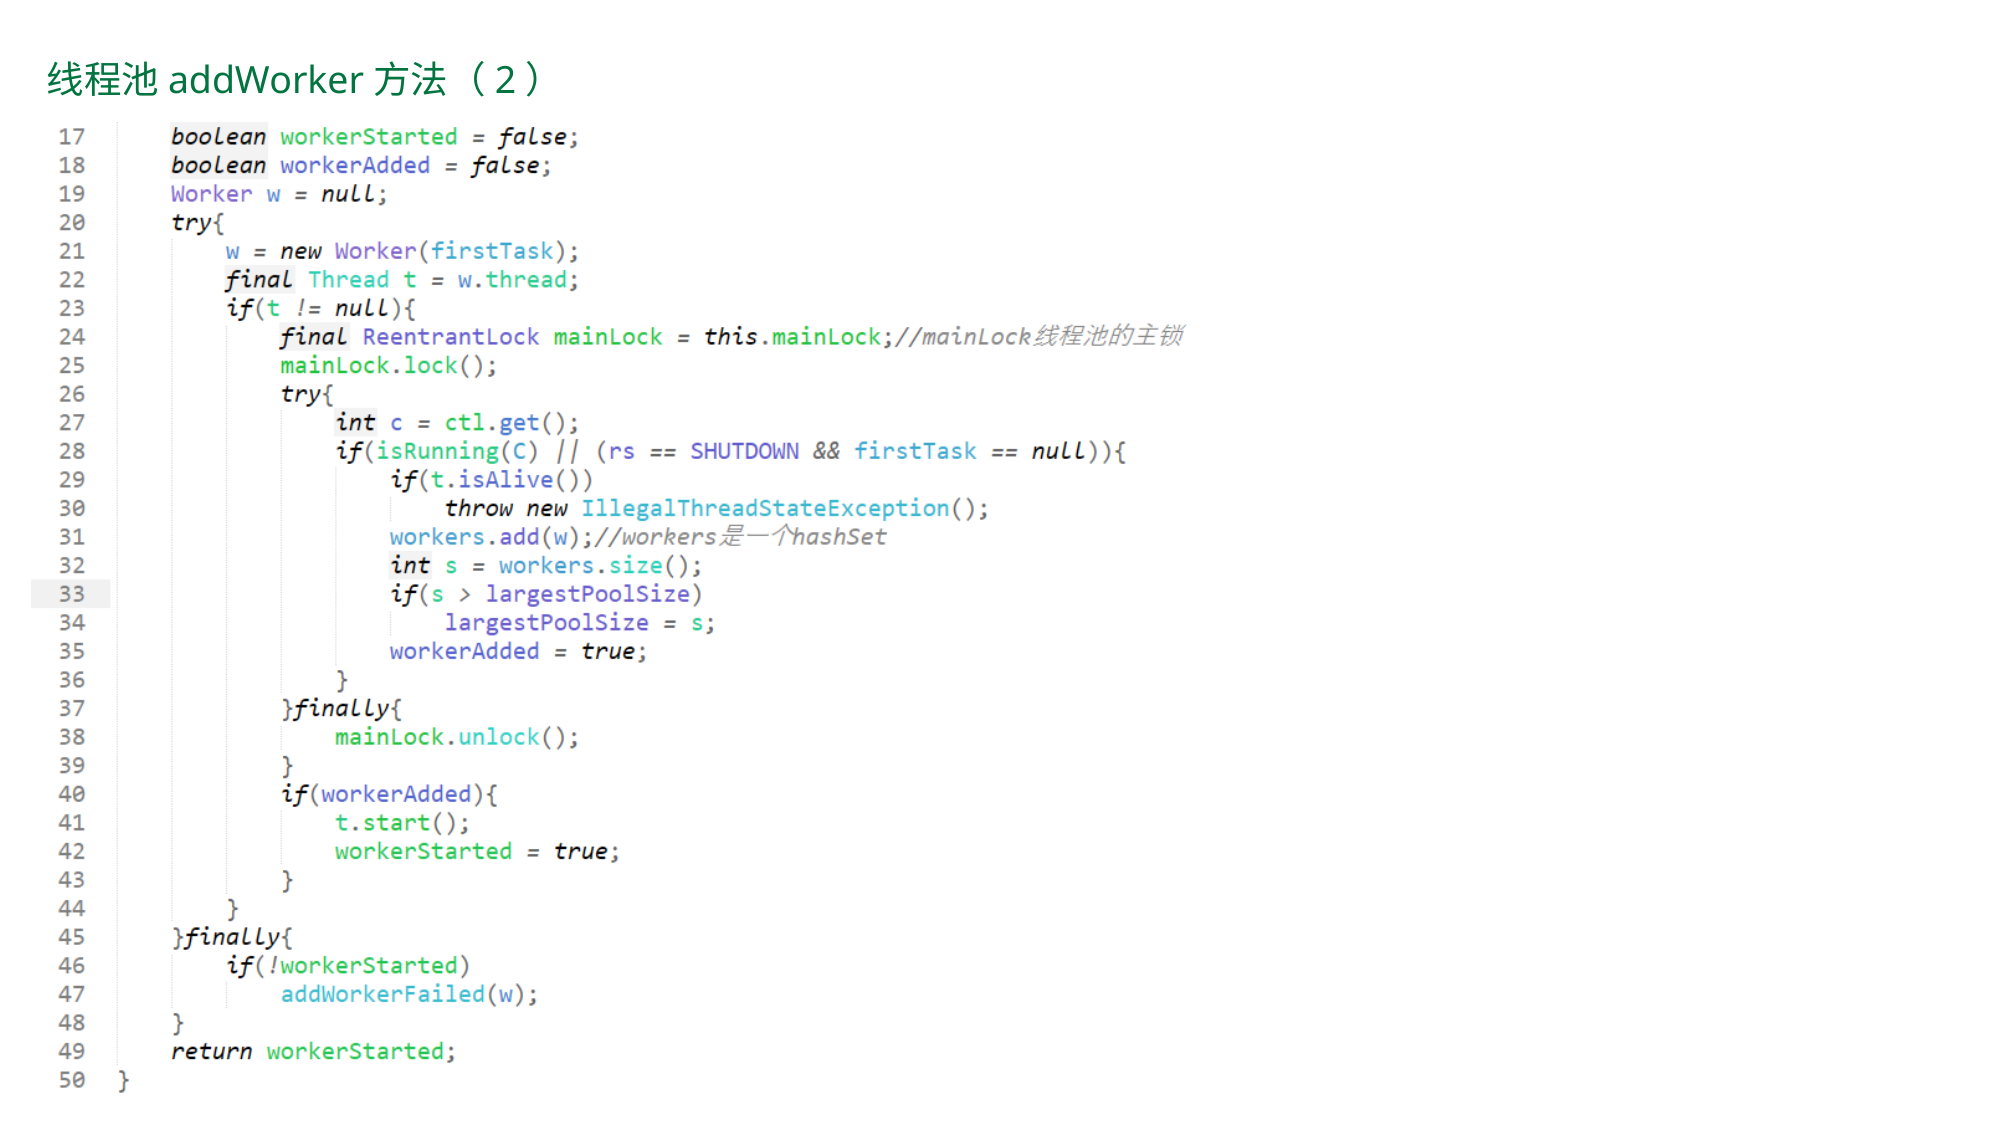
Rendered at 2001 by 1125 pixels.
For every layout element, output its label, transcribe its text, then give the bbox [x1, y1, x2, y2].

text_box 线程池addWorker方法（2） [31, 48, 719, 121]
picture [31, 121, 1682, 1099]
